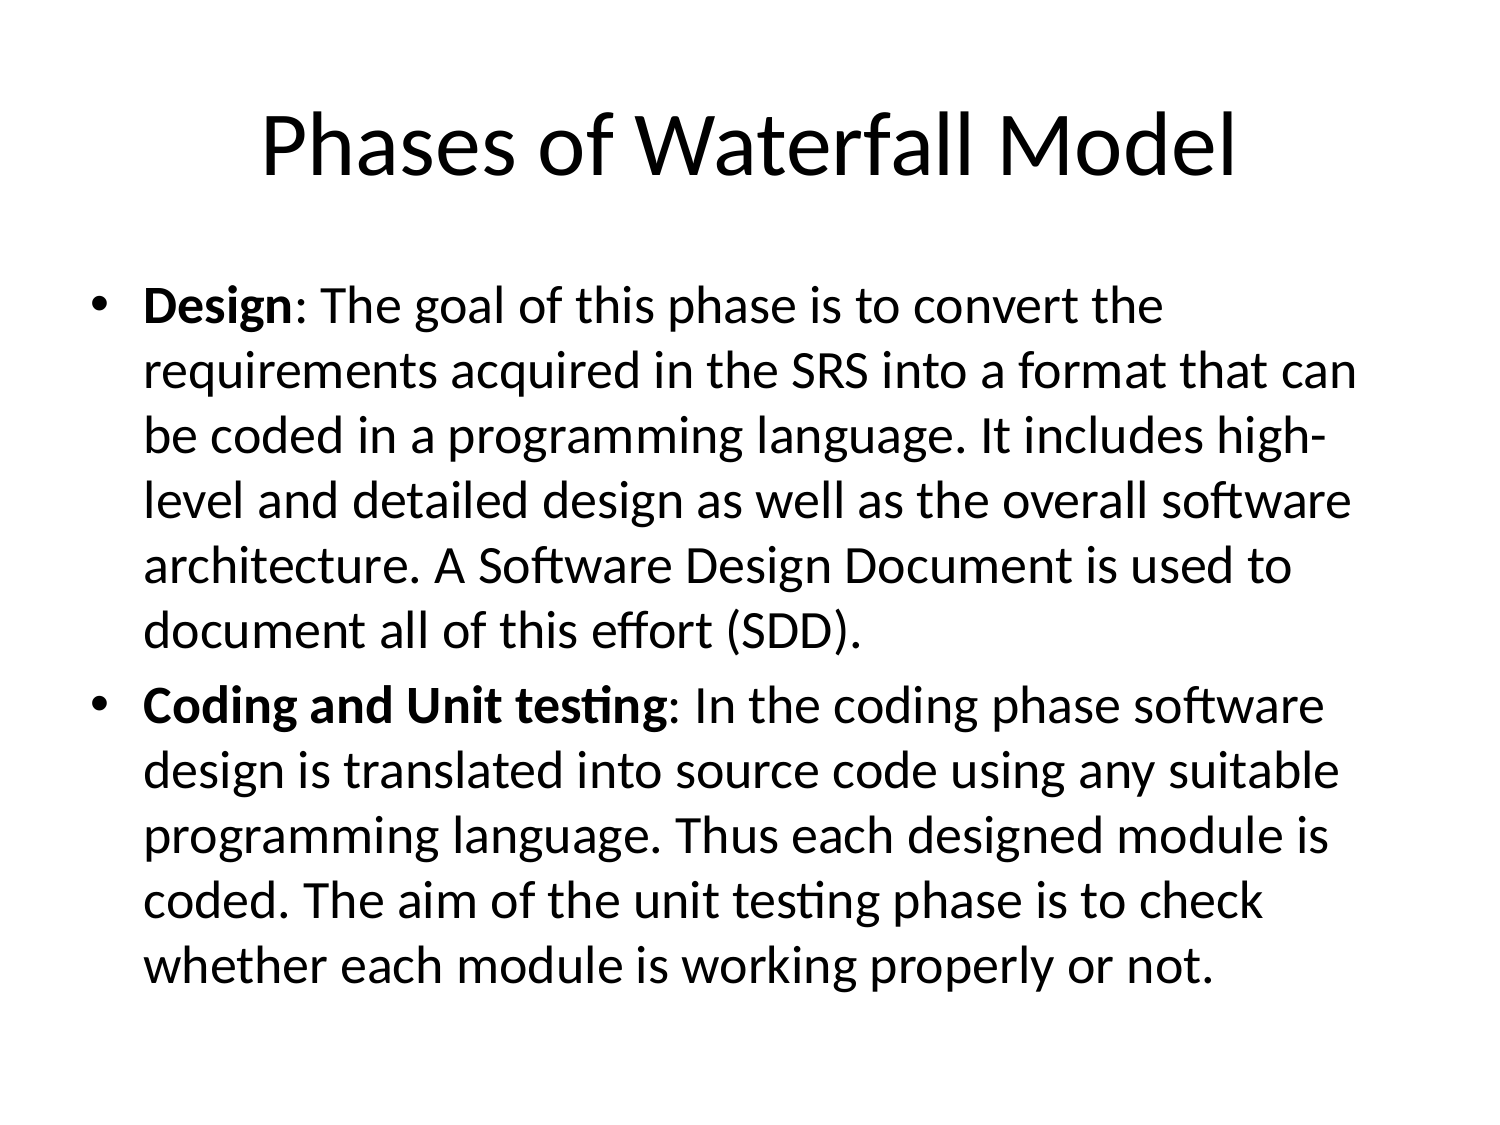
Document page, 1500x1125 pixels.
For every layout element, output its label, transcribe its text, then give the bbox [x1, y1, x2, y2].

list Design: The goal of this phase is to convert the requirements acquired in the SRS into a format that can be coded in a programming language. It includes high-level and detailed design as well as the overall software architecture. A Software Design Document is used to document all of this effort (SDD). Coding and Unit testing: In the coding phase software design is translated into source code using any suitable programming language. Thus each designed module is coded. The aim of the unit testing phase is to check whether each module is working properly or not. [75, 262, 1425, 1005]
title Phases of Waterfall Model [75, 45, 1425, 233]
